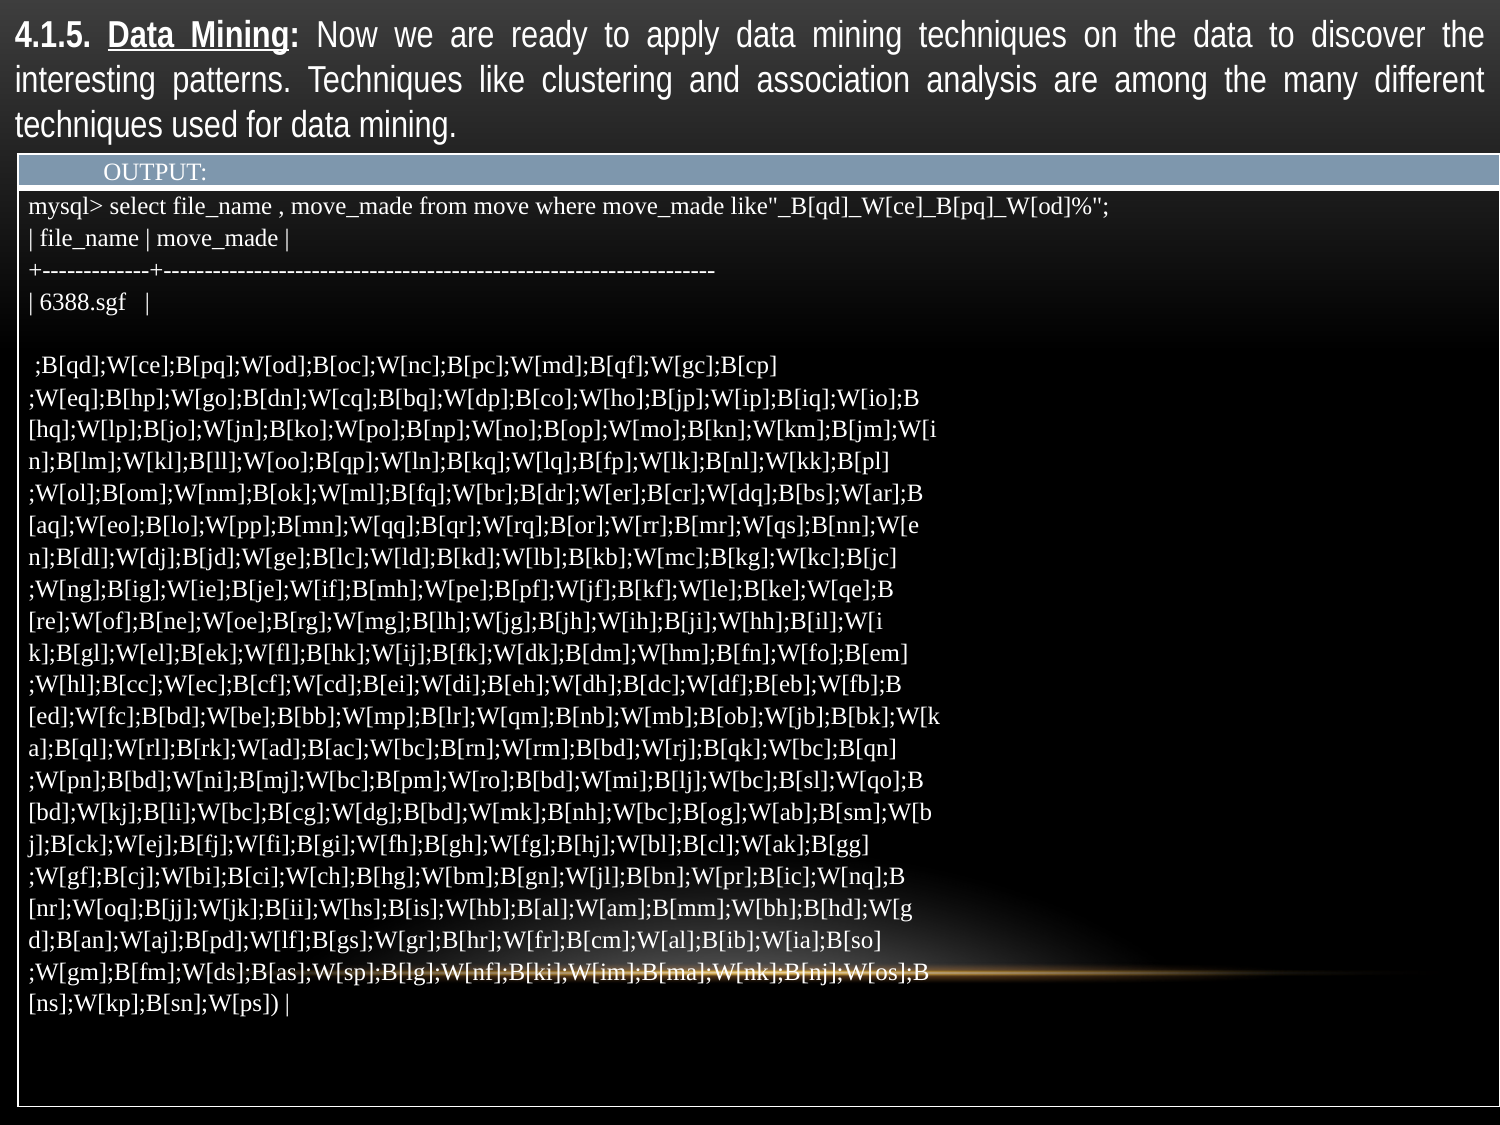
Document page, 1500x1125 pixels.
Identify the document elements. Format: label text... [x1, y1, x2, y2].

table_cell mysql> select file_name , move_made from move where move_made like"_B[qd]_W[ce]_B[pq]_W[od]%"; | file_name | move_made | +-------------+------------------------------------------------------------------- | 6388.sgf | ;B[qd];W[ce];B[pq];W[od];B[oc];W[nc];B[pc];W[md];B[qf];W[gc];B[cp] ;W[eq];B[hp];W[go];B[dn];W[cq];B[bq];W[dp];B[co];W[ho];B[jp];W[ip];B[iq];W[io];B [hq];W[lp];B[jo];W[jn];B[ko];W[po];B[np];W[no];B[op];W[mo];B[kn];W[km];B[jm];W[i n];B[lm];W[kl];B[ll];W[oo];B[qp];W[ln];B[kq];W[lq];B[fp];W[lk];B[nl];W[kk];B[pl] ;W[ol];B[om];W[nm];B[ok];W[ml];B[fq];W[br];B[dr];W[er];B[cr];W[dq];B[bs];W[ar];B [aq];W[eo];B[lo];W[pp];B[mn];W[qq];B[qr];W[rq];B[or];W[rr];B[mr];W[qs];B[nn];W[e n];B[dl];W[dj];B[jd];W[ge];B[lc];W[ld];B[kd];W[lb];B[kb];W[mc];B[kg];W[kc];B[jc] ;W[ng];B[ig];W[ie];B[je];W[if];B[mh];W[pe];B[pf];W[jf];B[kf];W[le];B[ke];W[qe];B [re];W[of];B[ne];W[oe];B[rg];W[mg];B[lh];W[jg];B[jh];W[ih];B[ji];W[hh];B[il];W[i k];B[gl];W[el];B[ek];W[fl];B[hk];W[ij];B[fk];W[dk];B[dm];W[hm];B[fn];W[fo];B[em] ;W[hl];B[cc];W[ec];B[cf];W[cd];B[ei];W[di];B[eh];W[dh];B[dc];W[df];B[eb];W[fb];B [ed];W[fc];B[bd];W[be];B[bb];W[mp];B[lr];W[qm];B[nb];W[mb];B[ob];W[jb];B[bk];W[k a];B[ql];W[rl];B[rk];W[ad];B[ac];W[bc];B[rn];W[rm];B[bd];W[rj];B[qk];W[bc];B[qn] ;W[pn];B[bd];W[ni];B[mj];W[bc];B[pm];W[ro];B[bd];W[mi];B[lj];W[bc];B[sl];W[qo];B [bd];W[kj];B[li];W[bc];B[cg];W[dg];B[bd];W[mk];B[nh];W[bc];B[og];W[ab];B[sm];W[b j];B[ck];W[ej];B[fj];W[fi];B[gi];W[fh];B[gh];W[fg];B[hj];W[bl];B[cl];W[ak];B[gg] ;W[gf];B[cj];W[bi];B[ci];W[ch];B[hg];W[bm];B[gn];W[jl];B[bn];W[pr];B[ic];W[nq];B [nr];W[oq];B[jj];W[jk];B[ii];W[hs];B[is];W[hb];B[al];W[am];B[mm];W[bh];B[hd];W[g d];B[an];W[aj];B[pd];W[lf];B[gs];W[gr];B[hr];W[fr];B[cm];W[al];B[ib];W[ia];B[so] ;W[gm];B[fm];W[ds];B[as];W[sp];B[lg];W[nf];B[ki];W[im];B[ma];W[nk];B[nj];W[os];B [ns];W[kp];B[sn];W[ps]) | [19, 191, 1499, 1106]
text_box 4.1.5. Data Mining: Now we are ready to apply data mining techniques on the data to discover the interesting patterns. Techniques like clustering and association analysis are among the many different techniques used for data mining. [0, 2, 1500, 152]
picture [0, 152, 1500, 1125]
table_header OUTPUT: [19, 155, 1499, 185]
